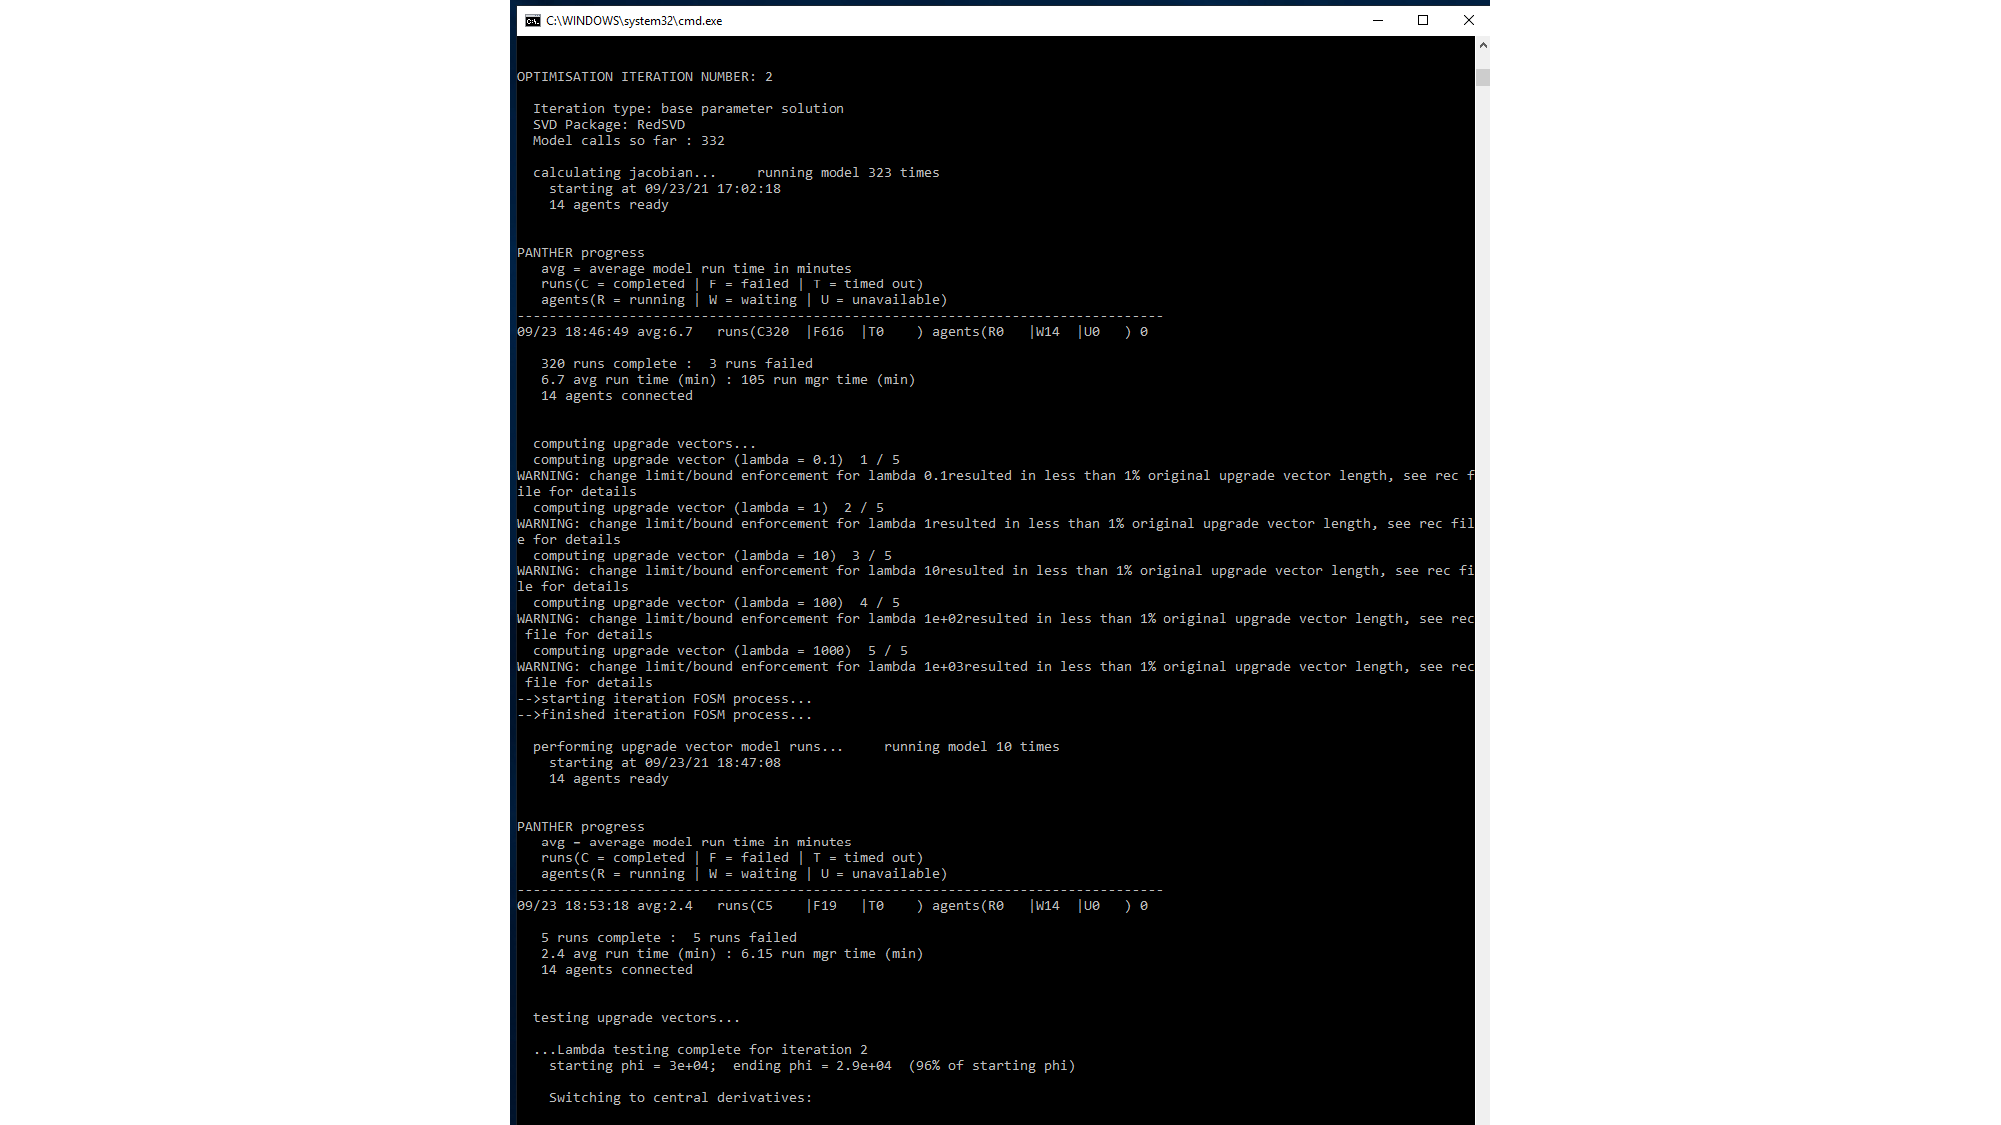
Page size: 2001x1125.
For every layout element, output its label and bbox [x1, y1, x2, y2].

picture [510, 0, 1490, 1125]
